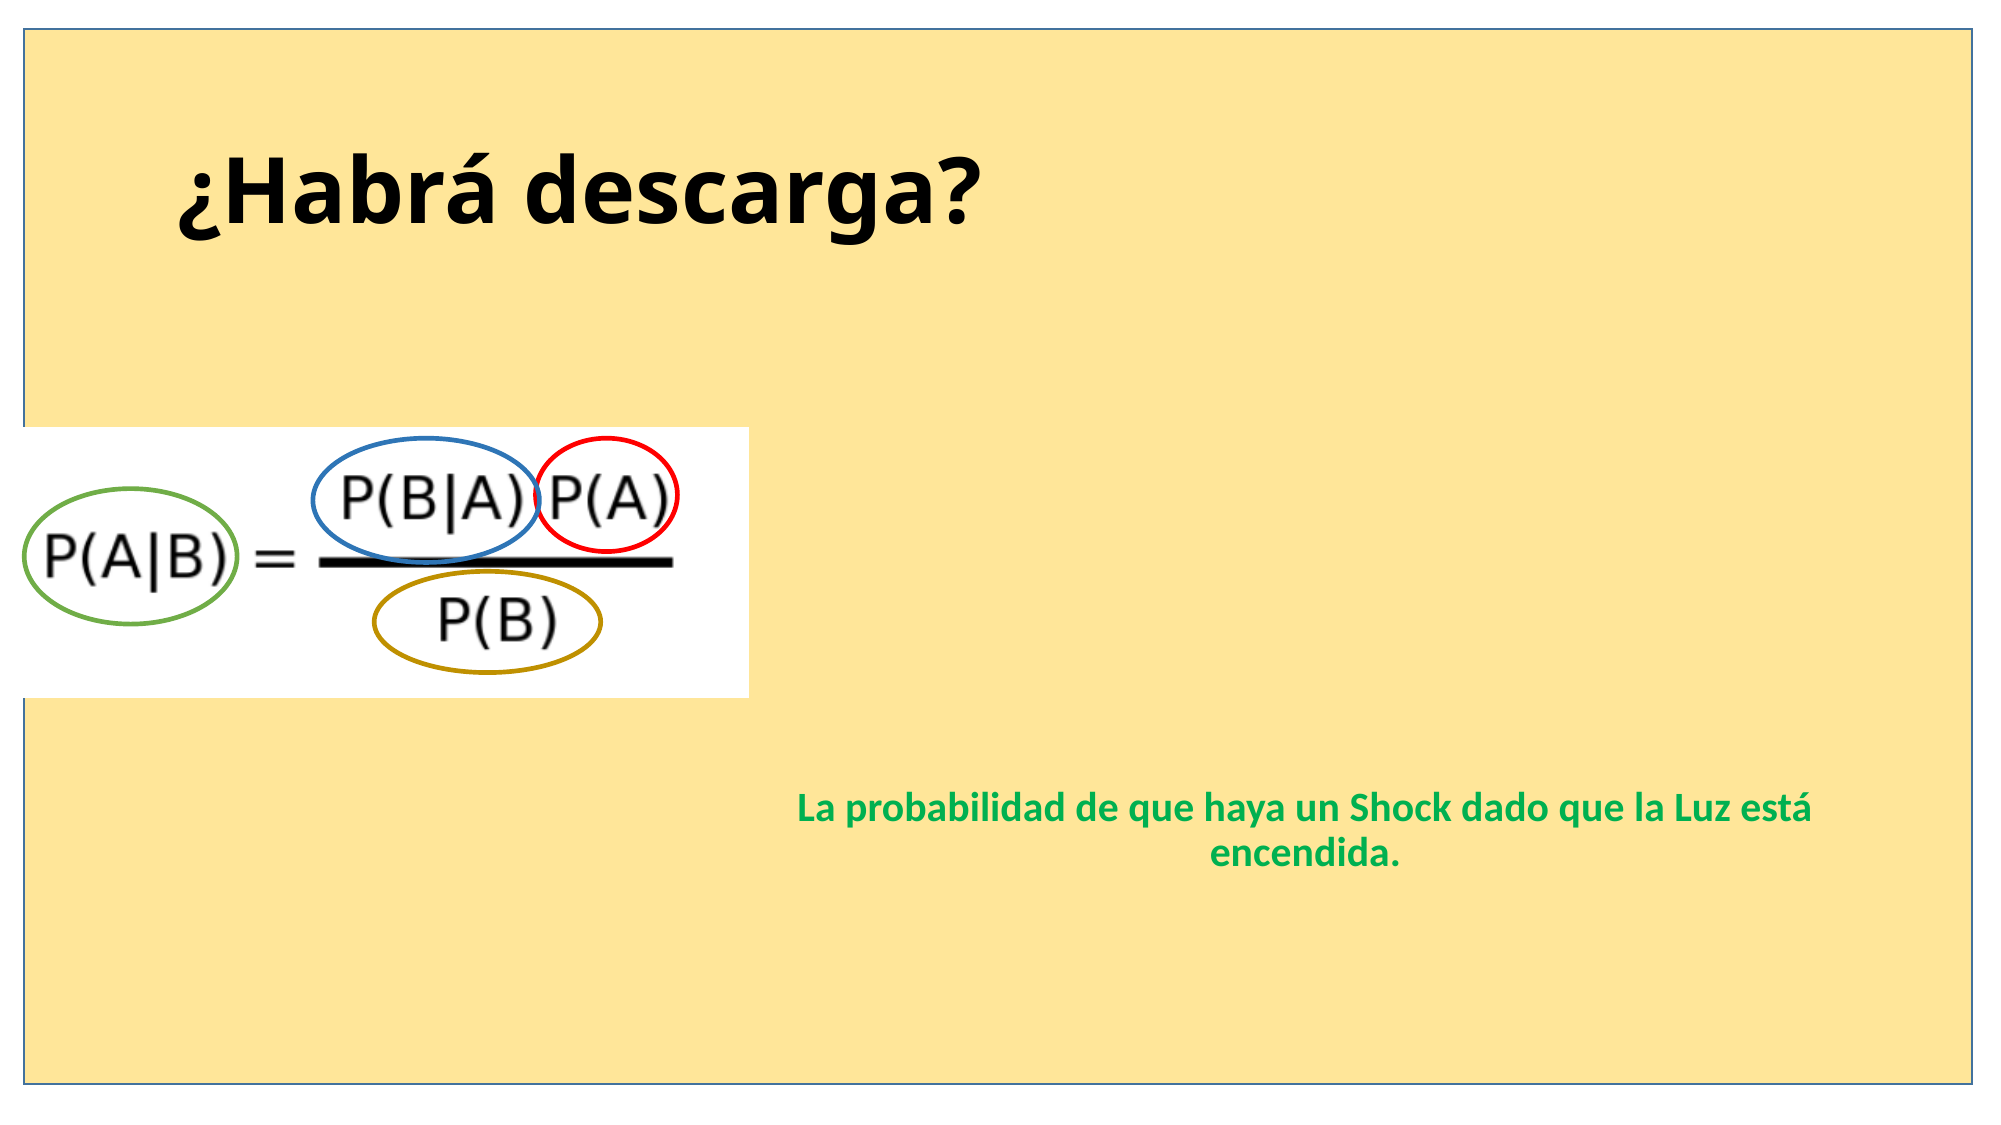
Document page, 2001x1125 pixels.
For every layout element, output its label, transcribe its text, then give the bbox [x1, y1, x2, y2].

picture [0, 427, 749, 698]
list [137, 299, 988, 1014]
text_box ¿Habrá descarga? [162, 84, 1888, 303]
title [137, 59, 1863, 278]
text_box [23, 28, 1973, 1085]
